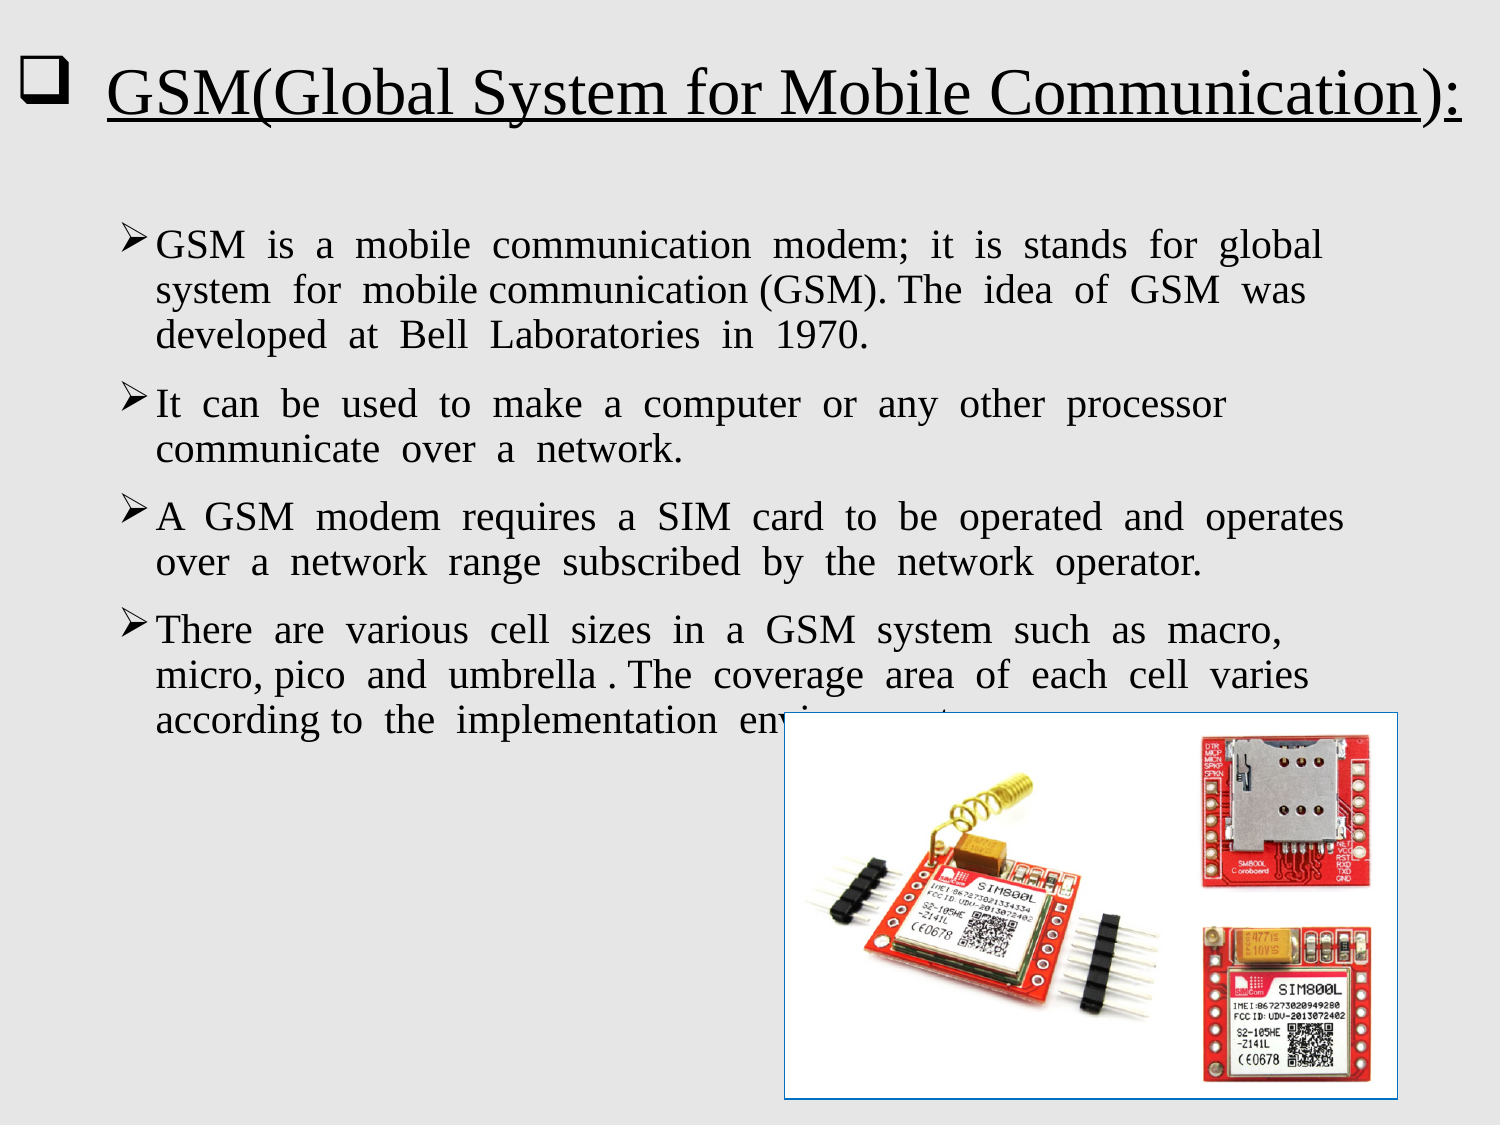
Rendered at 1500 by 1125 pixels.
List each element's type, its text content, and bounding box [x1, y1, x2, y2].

title GSM(Global System for Mobile Communication): [0, 2, 1500, 183]
list GSM is a mobile communication modem; it is stands for global system for mobile communication (GSM). The idea of GSM was developed at Bell Laboratories in 1970. It can be used to make a computer or any other processor communicate over a network. A GSM modem requires a SIM card to be operated and operates over a network range subscribed by the network operator. There are various cell sizes in a GSM system such as macro, micro, pico and umbrella . The coverage area of each cell varies according to the implementation environment. [103, 215, 1397, 756]
picture [785, 713, 1397, 1098]
